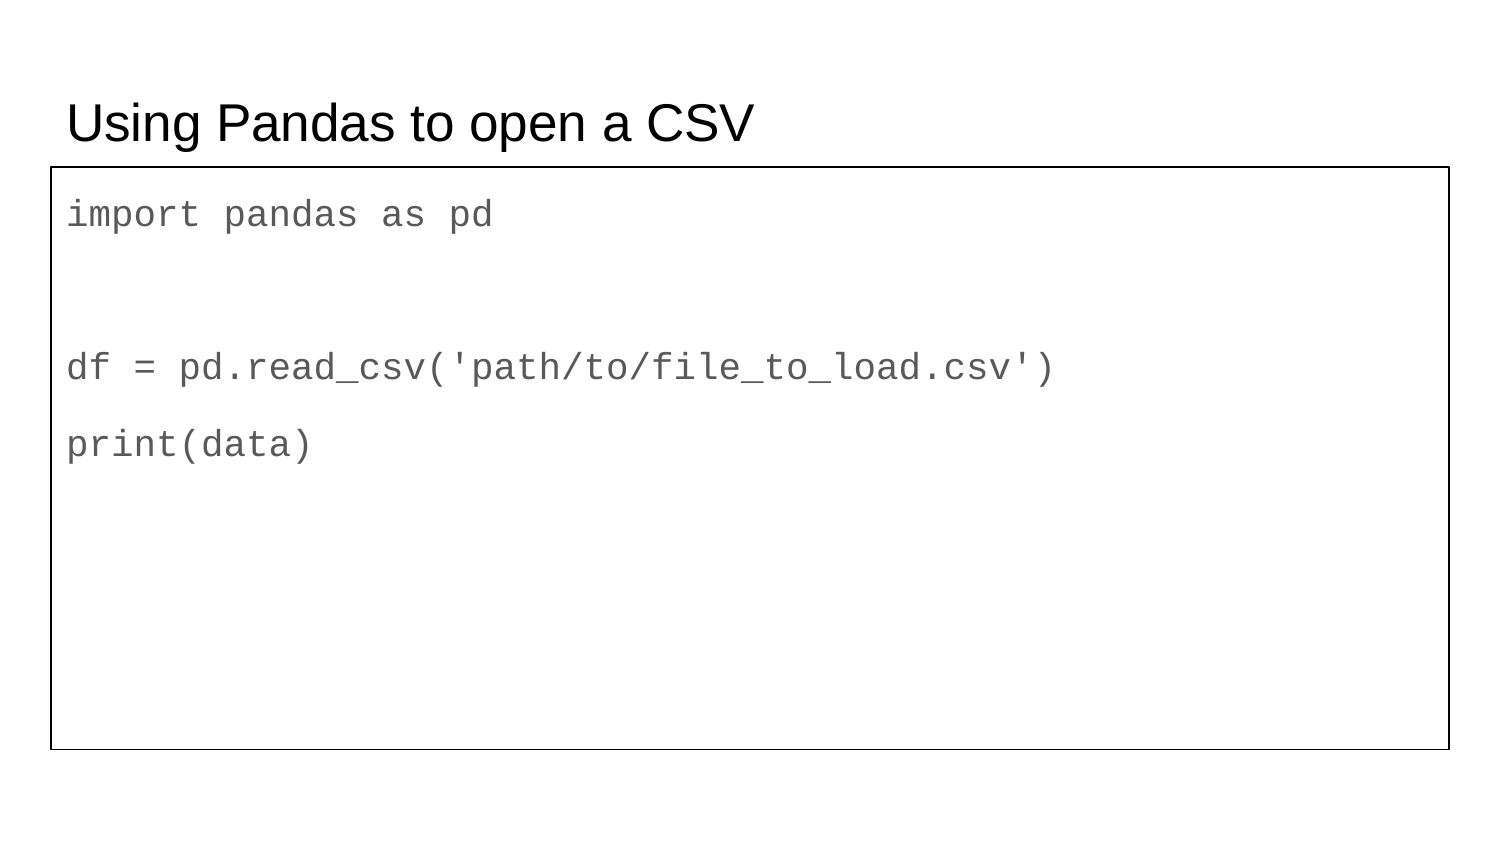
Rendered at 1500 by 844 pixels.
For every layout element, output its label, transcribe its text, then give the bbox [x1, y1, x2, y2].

title Using Pandas to open a CSV [51, 72, 1449, 166]
list import pandas as pd df = pd.read_csv('path/to/file_to_load.csv') print(data) [51, 166, 1449, 750]
